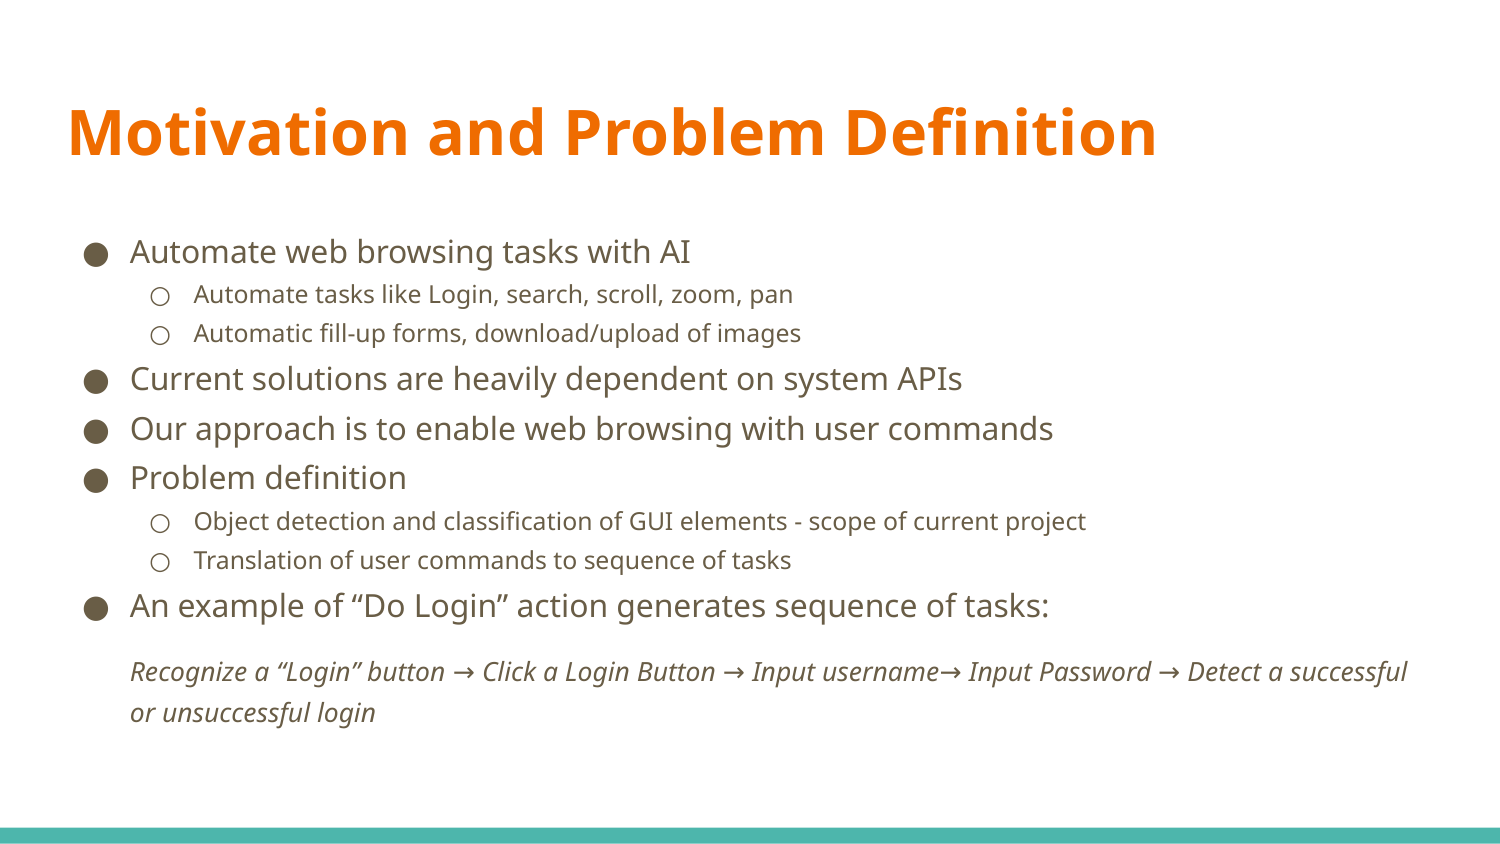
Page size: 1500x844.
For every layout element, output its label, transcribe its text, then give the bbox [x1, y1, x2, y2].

list Automate web browsing tasks with AI Automate tasks like Login, search, scroll, zoom, pan Automatic fill-up forms, download/upload of images Current solutions are heavily dependent on system APIs Our approach is to enable web browsing with user commands Problem definition Object detection and classification of GUI elements - scope of current project Translation of user commands to sequence of tasks An example of “Do Login” action generates sequence of tasks: Recognize a “Login” button → Click a Login Button → Input username→ Input Password → Detect a successful or unsuccessful login [51, 207, 1449, 750]
title Motivation and Problem Definition [51, 72, 1449, 189]
